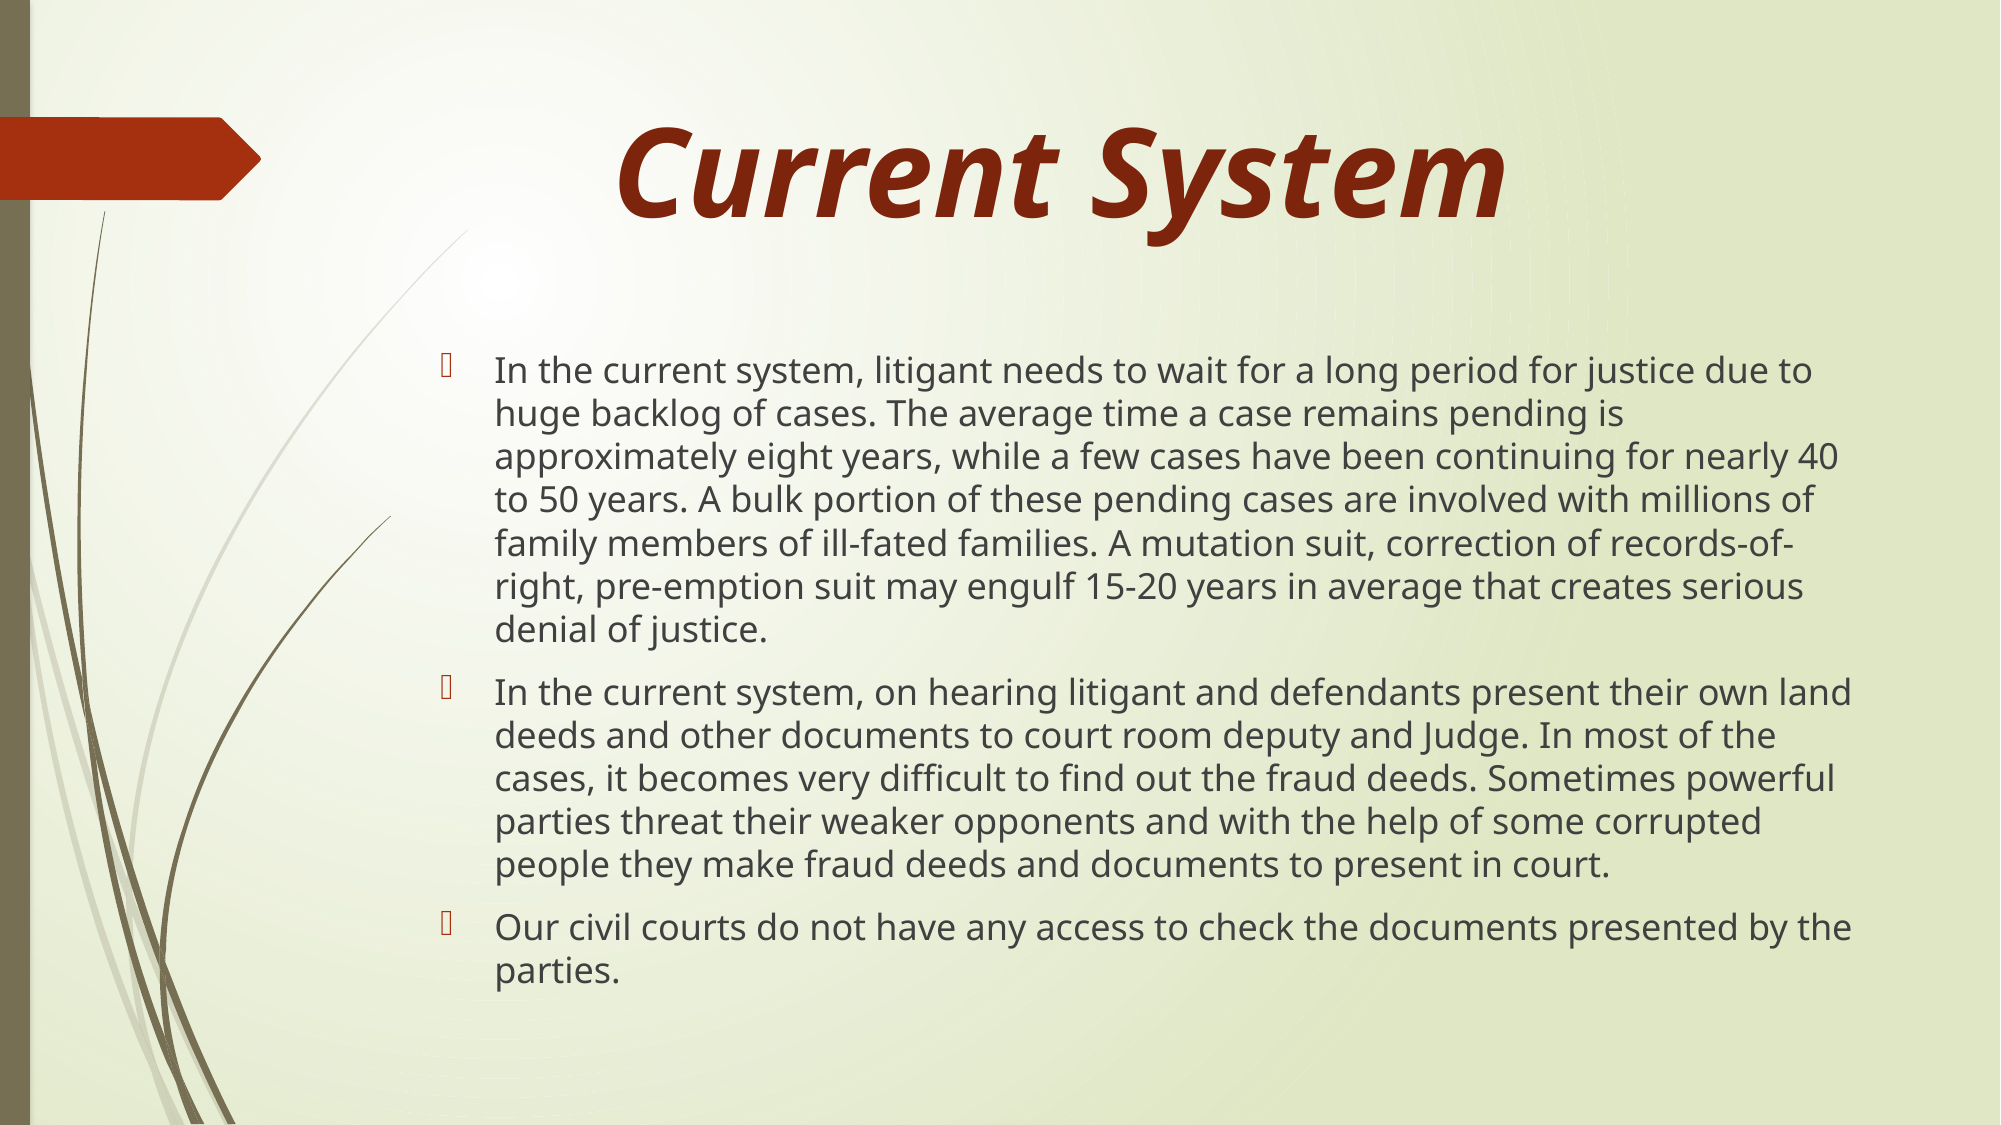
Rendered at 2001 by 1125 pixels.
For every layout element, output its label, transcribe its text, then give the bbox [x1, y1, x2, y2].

list In the current system, litigant needs to wait for a long period for justice due to huge backlog of cases. The average time a case remains pending is approximately eight years, while a few cases have been continuing for nearly 40 to 50 years. A bulk portion of these pending cases are involved with millions of family members of ill-fated families. A mutation suit, correction of records-of-right, pre-emption suit may engulf 15-20 years in average that creates serious denial of justice. In the current system, on hearing litigant and defendants present their own land deeds and other documents to court room deputy and Judge. In most of the cases, it becomes very difficult to find out the fraud deeds. Sometimes powerful parties threat their weaker opponents and with the help of some corrupted people they make fraud deeds and documents to present in court. Our civil courts do not have any access to check the documents presented by the parties. [425, 340, 1888, 1002]
title Current System [330, 86, 1793, 251]
